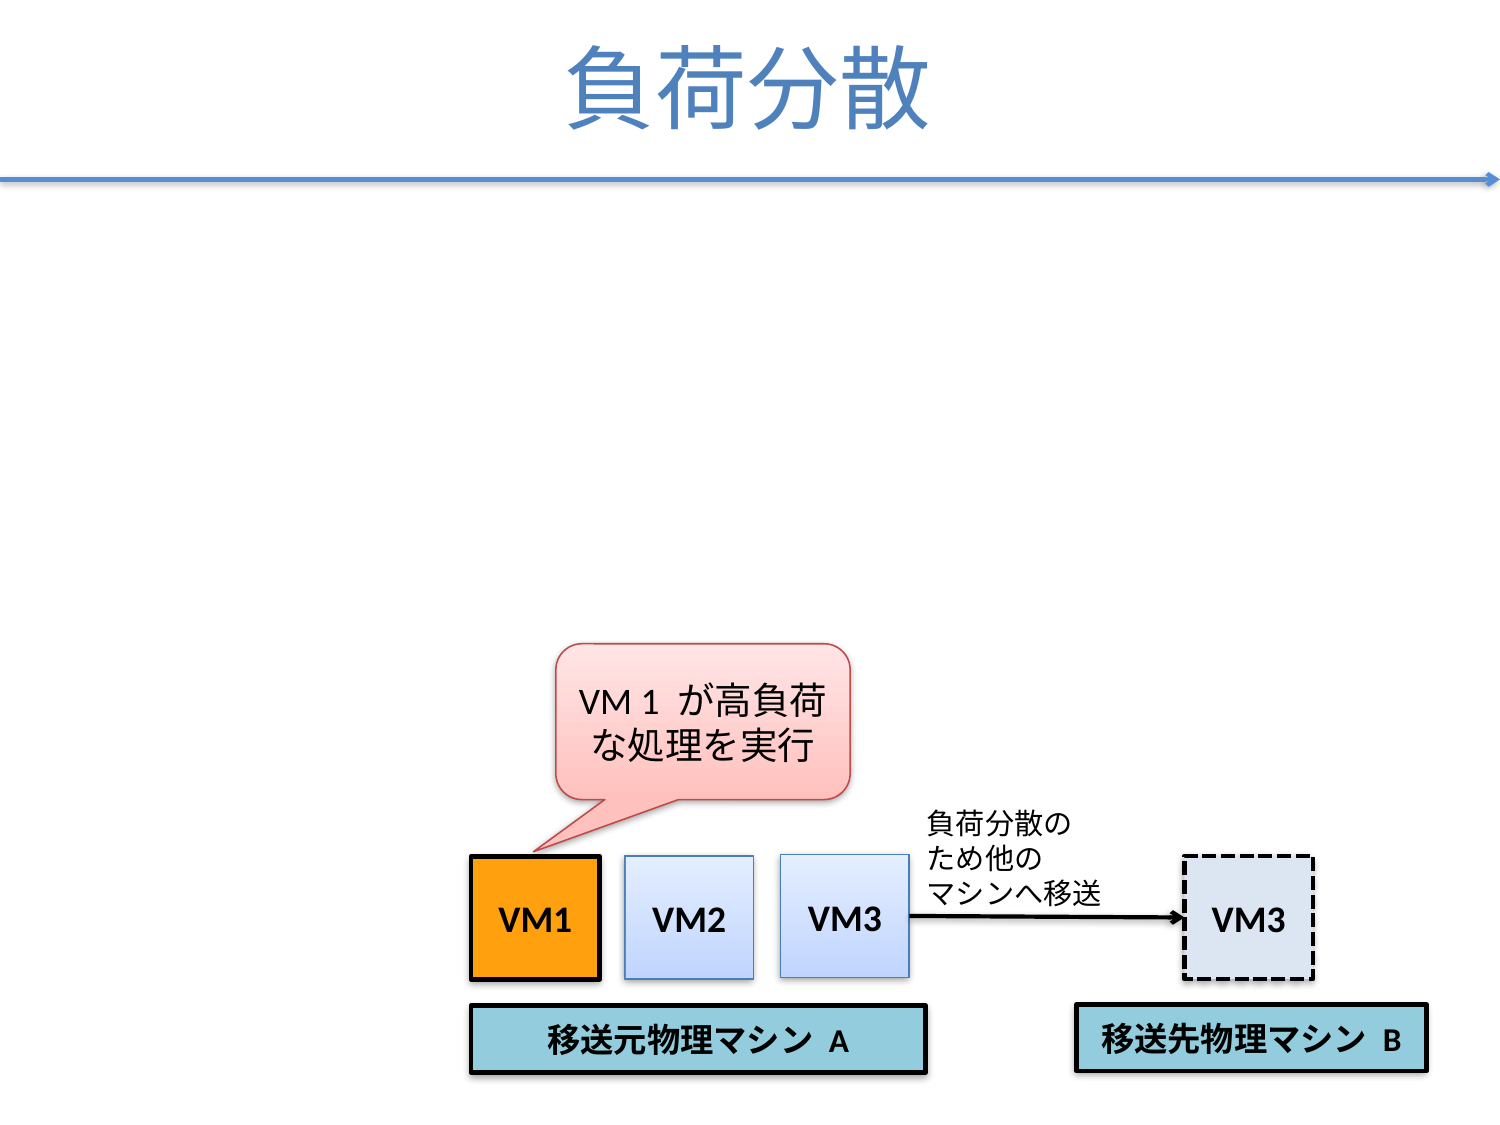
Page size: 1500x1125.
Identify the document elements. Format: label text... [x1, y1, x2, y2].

text_box VM3 [780, 854, 910, 978]
text_box 移送先物理マシン B [1076, 1004, 1427, 1072]
text_box 移送元物理マシン A [470, 1005, 926, 1073]
text_box VM2 [624, 855, 754, 980]
text_box VM 1 が高負荷 な処理を実行 [532, 642, 851, 853]
title 負荷分散 [27, 0, 1468, 172]
text_box VM3 [1184, 855, 1314, 980]
text_box 負荷分散の ため他の マシンへ移送 [910, 796, 1119, 914]
text_box VM1 [470, 856, 600, 980]
